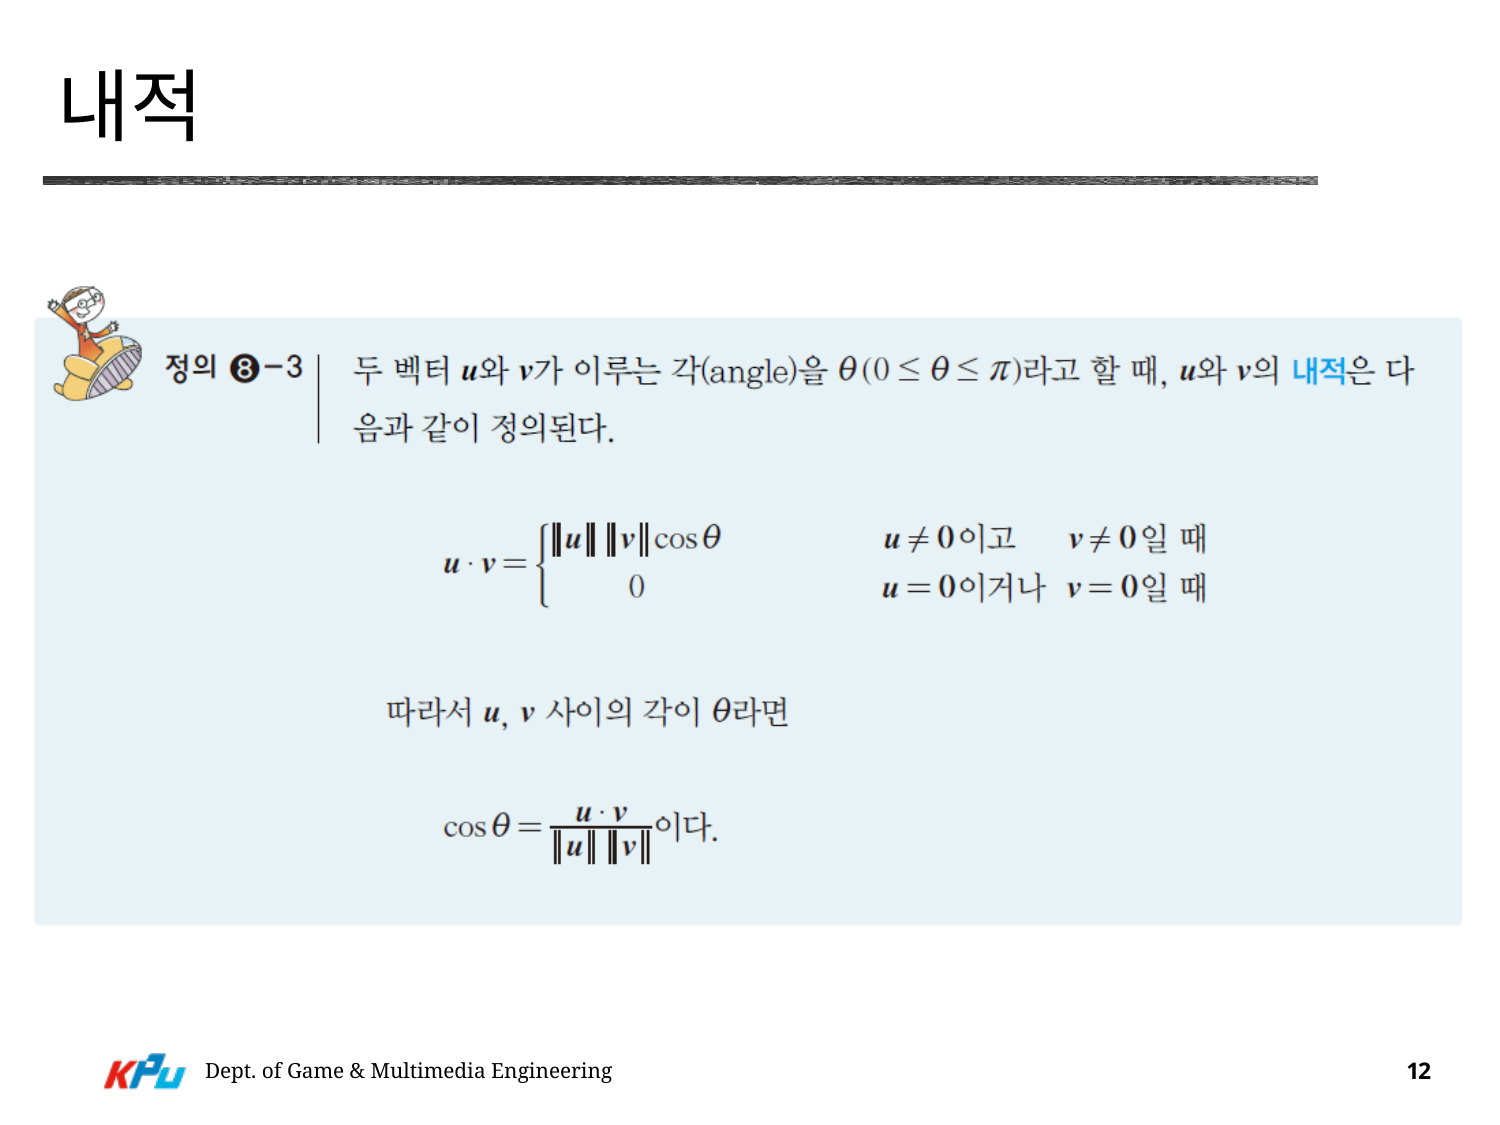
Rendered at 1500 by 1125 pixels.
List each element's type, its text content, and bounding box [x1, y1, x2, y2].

picture [0, 285, 1499, 933]
slide_number 12 [1379, 1042, 1459, 1103]
footer Dept. of Game & Multimedia Engineering [190, 1042, 879, 1103]
title 내적 [42, 39, 1458, 182]
picture [92, 1030, 191, 1120]
